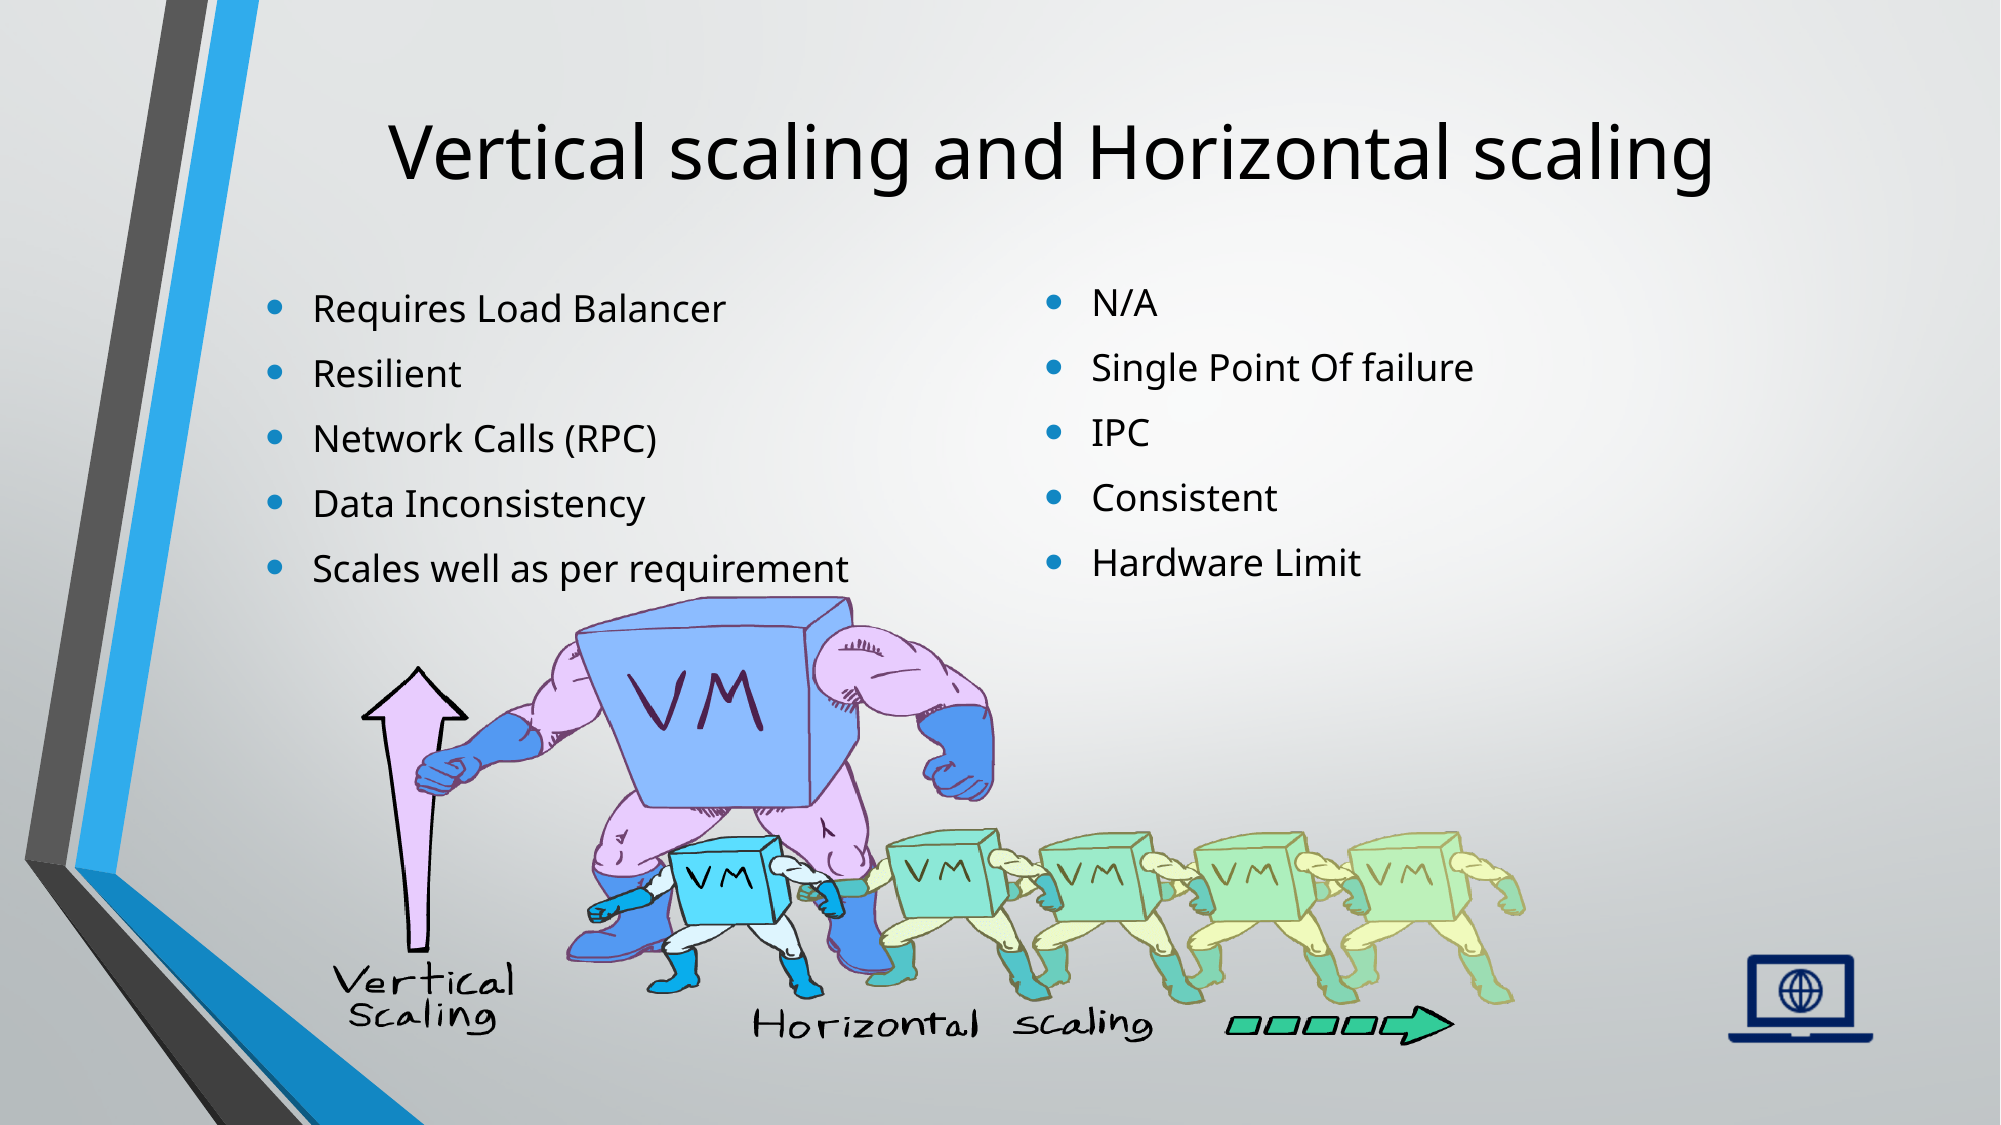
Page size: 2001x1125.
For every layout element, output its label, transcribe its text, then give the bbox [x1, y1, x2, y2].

list N/A Single Point Of failure IPC Consistent Hardware Limit [1029, 240, 1833, 753]
title Vertical scaling and Horizontal scaling [231, 85, 1876, 214]
list Requires Load Balancer Resilient Network Calls (RPC) Data Inconsistency Scales well as per requirement [250, 213, 1054, 726]
picture [324, 583, 1554, 1055]
picture [1724, 923, 1876, 1074]
